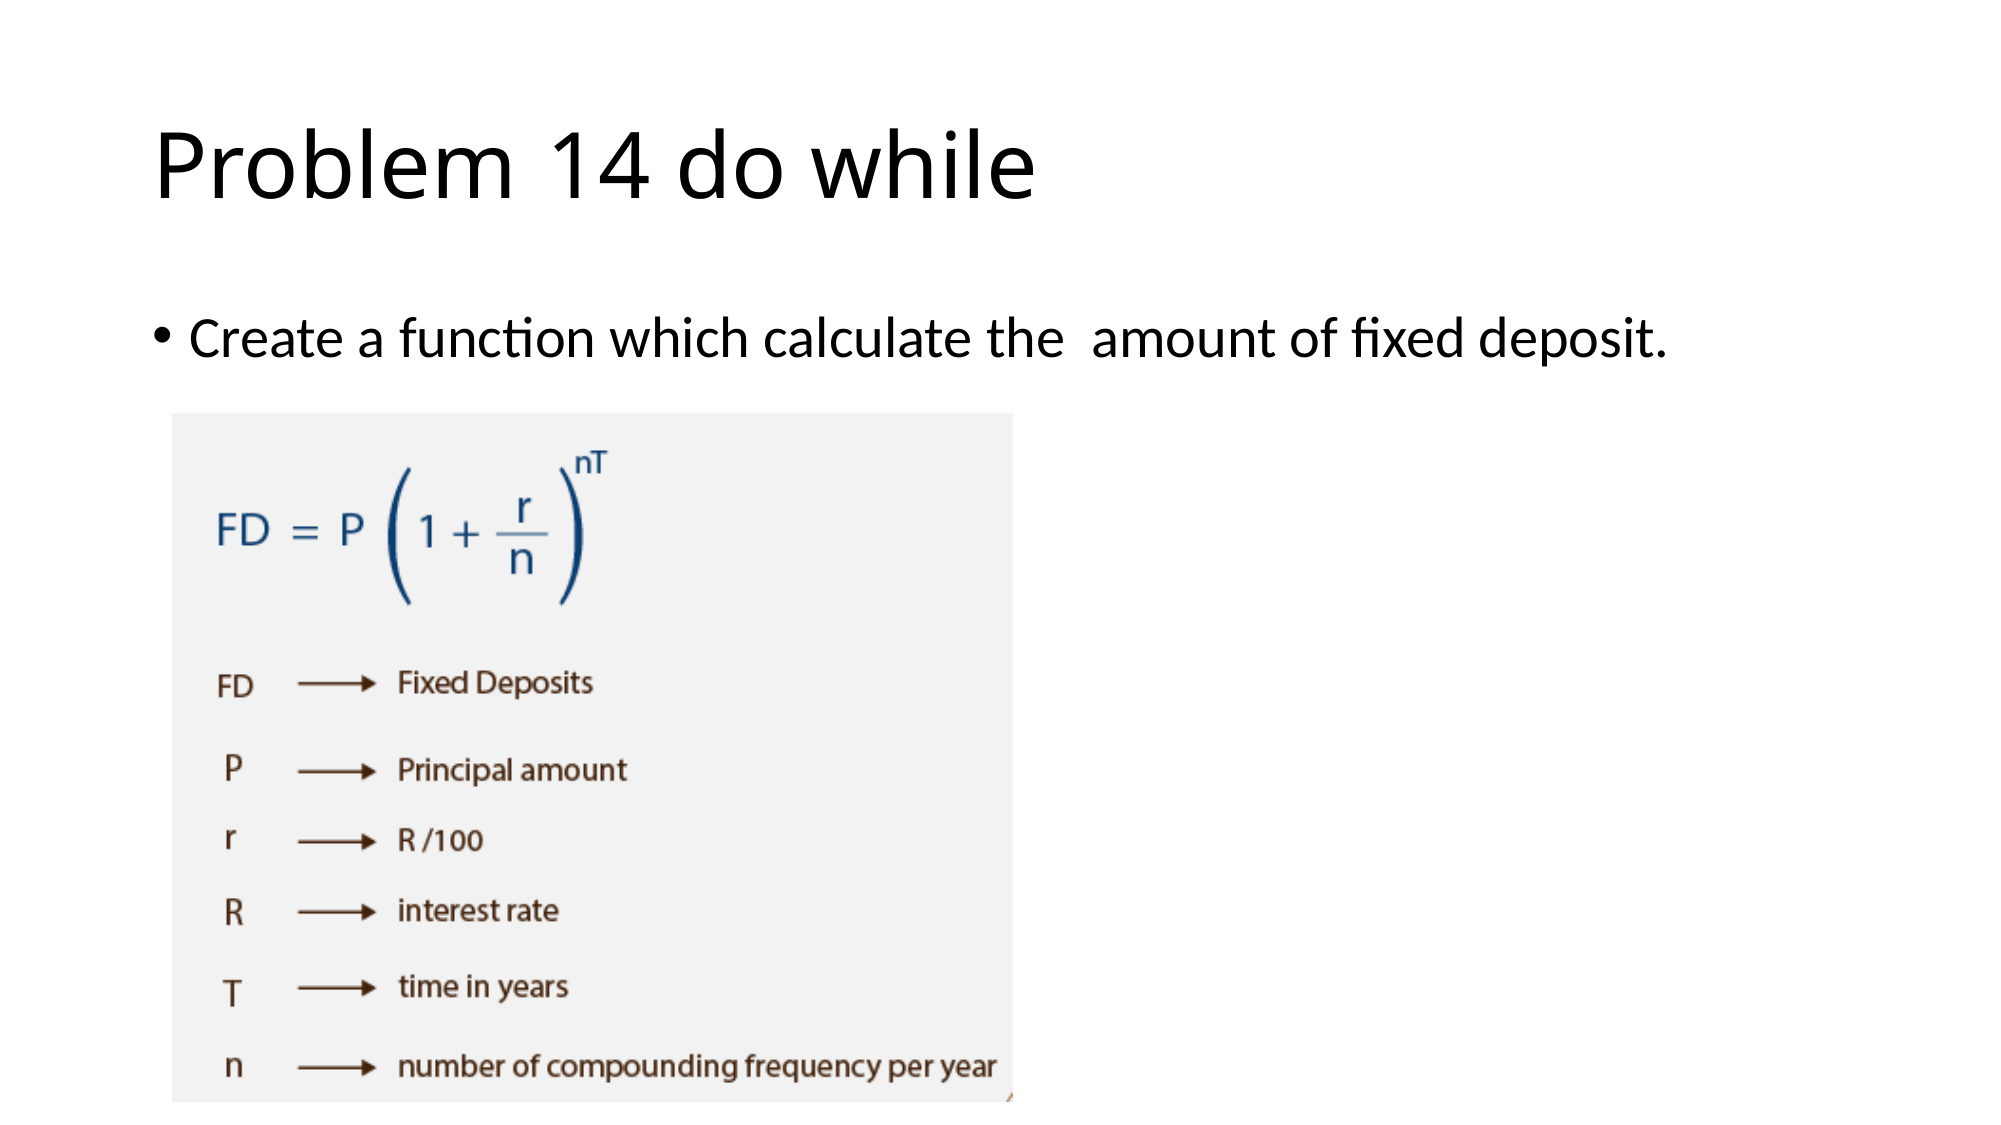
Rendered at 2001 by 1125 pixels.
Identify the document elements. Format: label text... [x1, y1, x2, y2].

picture [172, 413, 1013, 1102]
list Create a function which calculate the amount of fixed deposit. [137, 299, 1863, 1014]
title Problem 14 do while [137, 59, 1863, 278]
